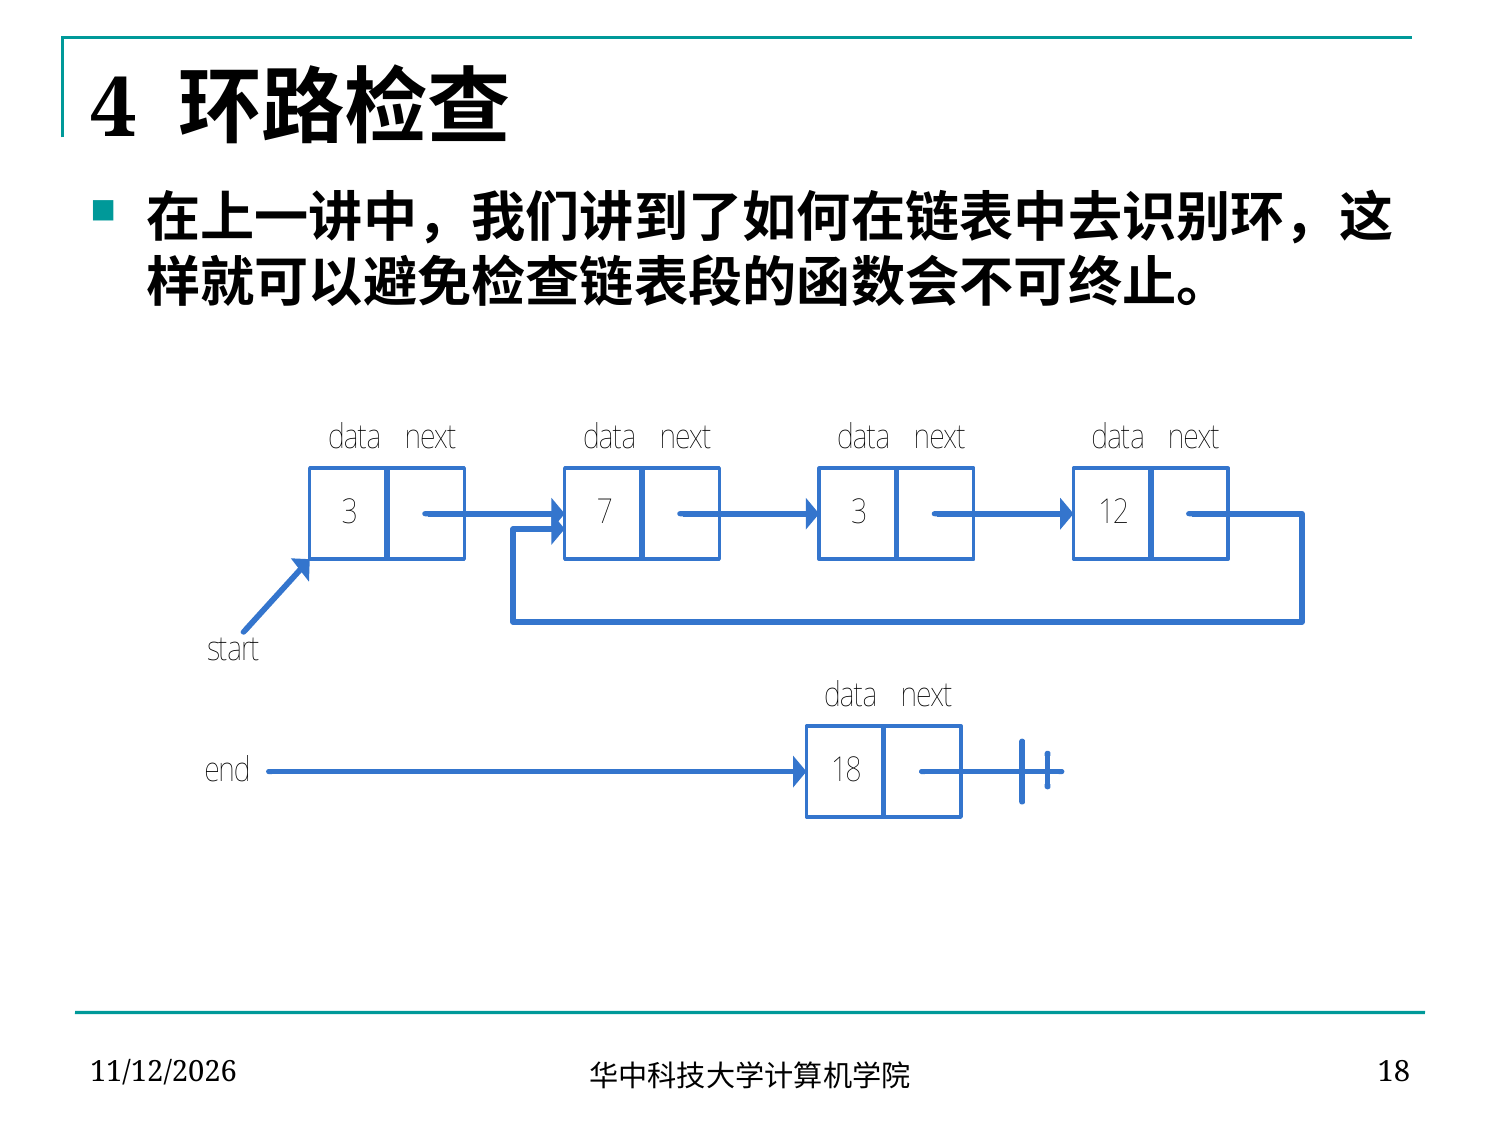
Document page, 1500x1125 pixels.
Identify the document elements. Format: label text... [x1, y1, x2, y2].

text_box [124, 412, 1325, 825]
slide_number 18 [1074, 1024, 1425, 1100]
footer 华中科技大学计算机学院 [512, 1025, 988, 1100]
list 在上一讲中，我们讲到了如何在链表中去识别环，这样就可以避免检查链表段的函数会不可终止。 [75, 174, 1425, 375]
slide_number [75, 1024, 425, 1100]
title 4 环路检查 [75, 45, 1425, 174]
